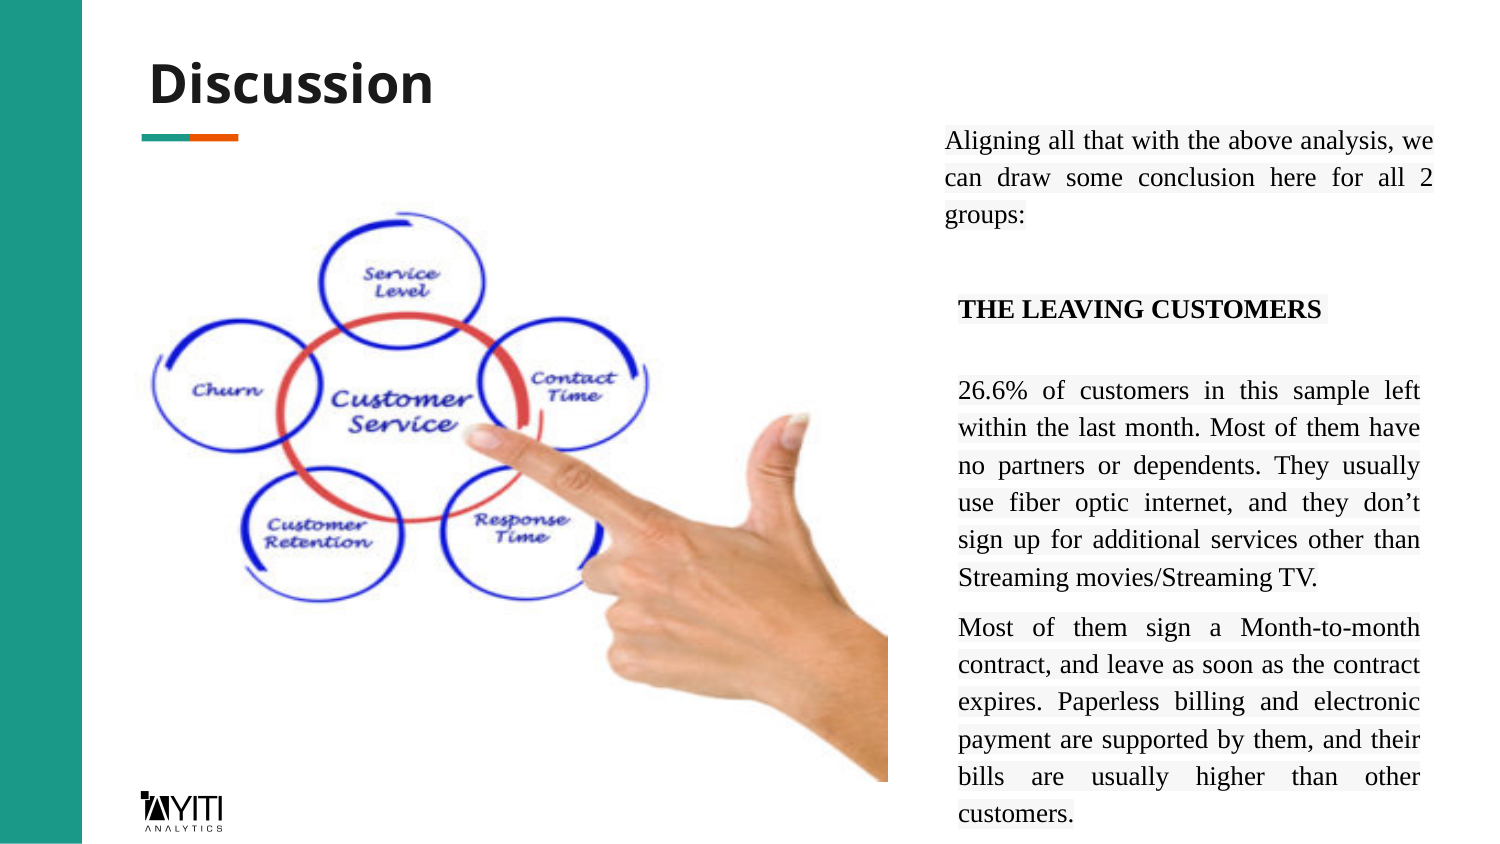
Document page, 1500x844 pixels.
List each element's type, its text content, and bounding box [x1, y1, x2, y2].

title Discussion [134, 49, 1366, 191]
text_box Aligning all that with the above analysis, we can draw some conclusion here for all 2 groups: [929, 102, 1449, 308]
text_box THE LEAVING CUSTOMERS [943, 271, 1436, 339]
text_box 26.6% of customers in this sample left within the last month. Most of them have no partners or dependents. They usually use fiber optic internet, and they don’t sign up for additional services other than Streaming movies/Streaming TV. Most of them sign a Month-to-month contract, and leave as soon as the contract expires. Paperless billing and electronic payment are supported by them, and their bills are usually higher than other customers. [943, 352, 1436, 844]
picture [140, 791, 222, 832]
picture [118, 160, 888, 782]
